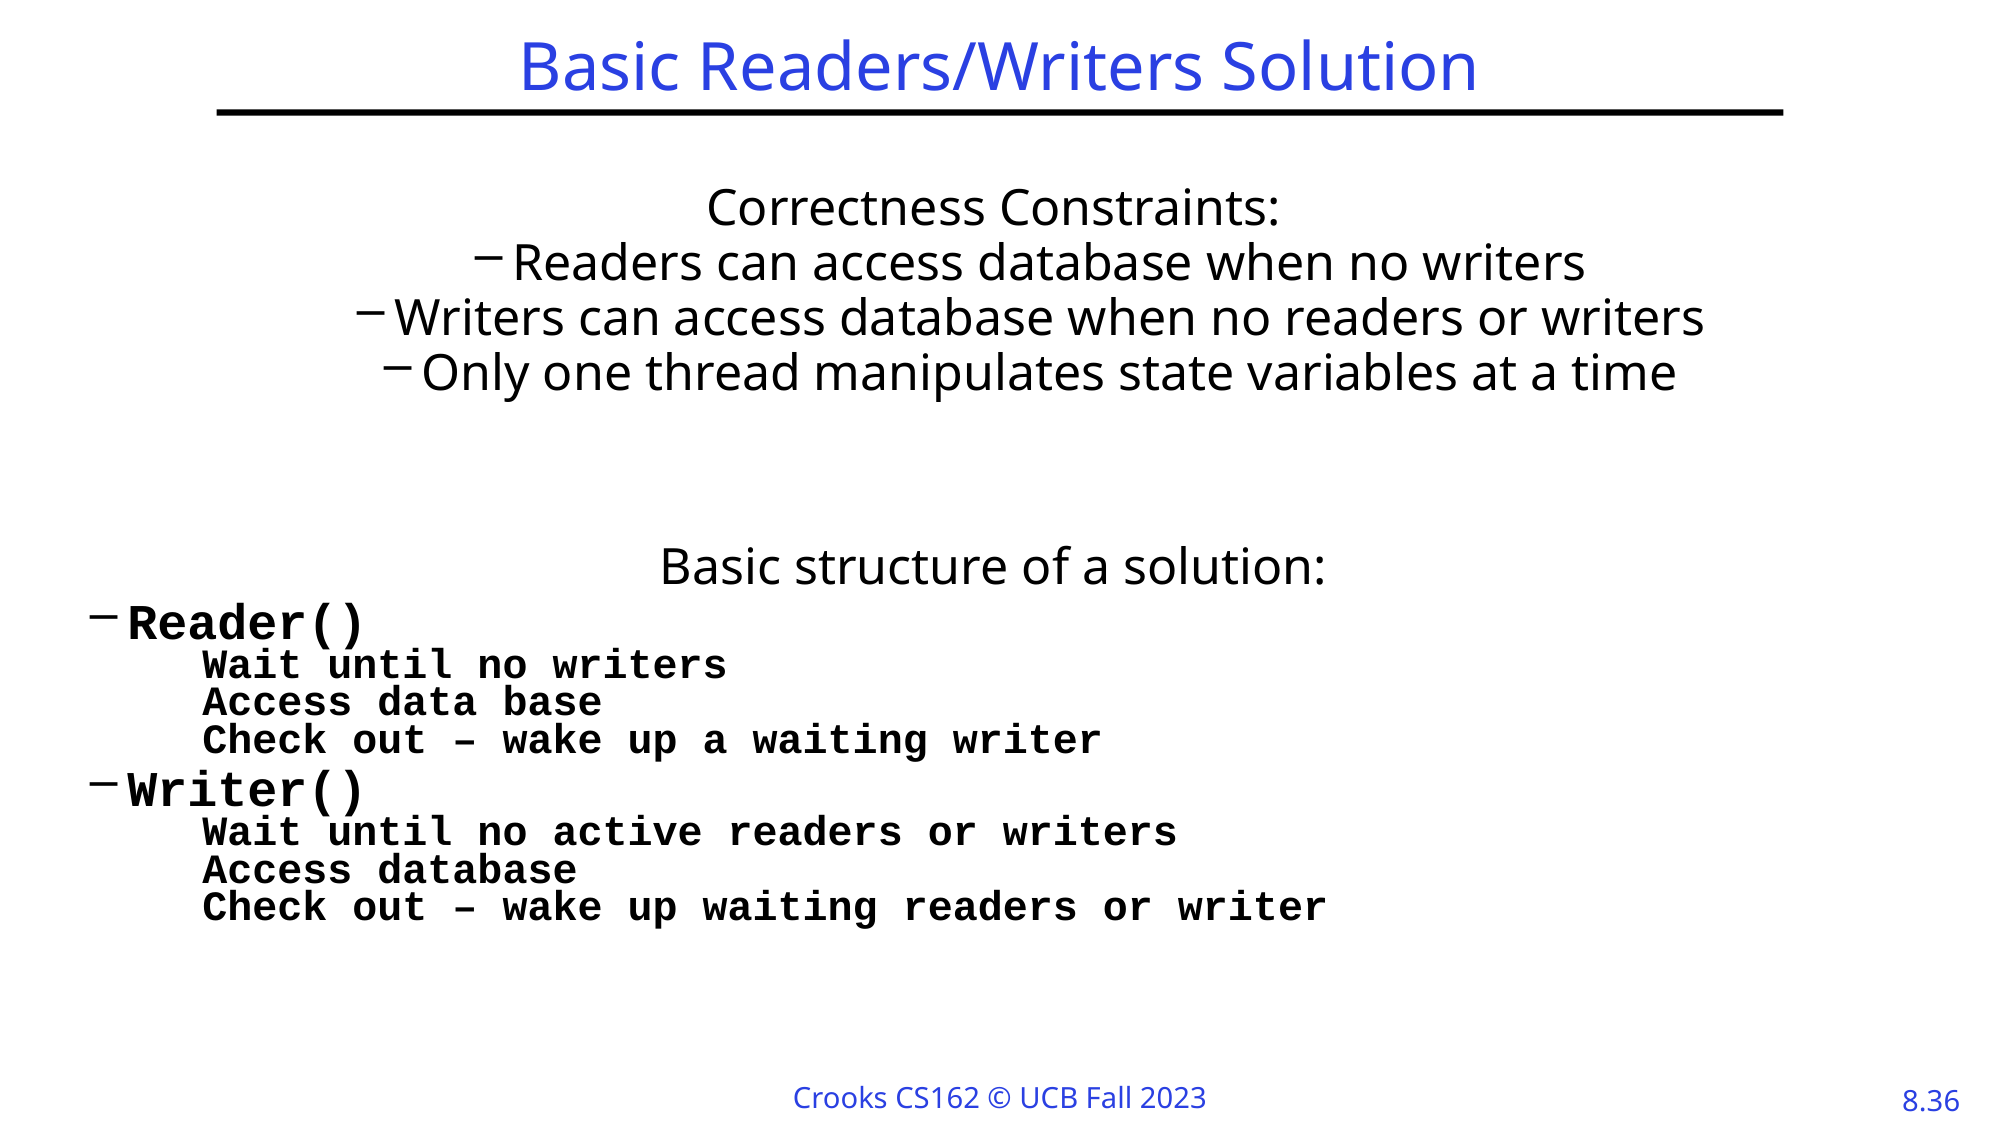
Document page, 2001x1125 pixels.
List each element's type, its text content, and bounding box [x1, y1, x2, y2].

title Basic Readers/Writers Solution [216, 24, 1784, 112]
list Correctness Constraints: Readers can access database when no writers Writers can access database when no readers or writers Only one thread manipulates state variables at a time Basic structure of a solution: Reader() Wait until no writers Access data base Check out – wake up a waiting writer Writer() Wait until no active readers or writers Access database Check out – wake up waiting readers or writer [0, 112, 1988, 1113]
